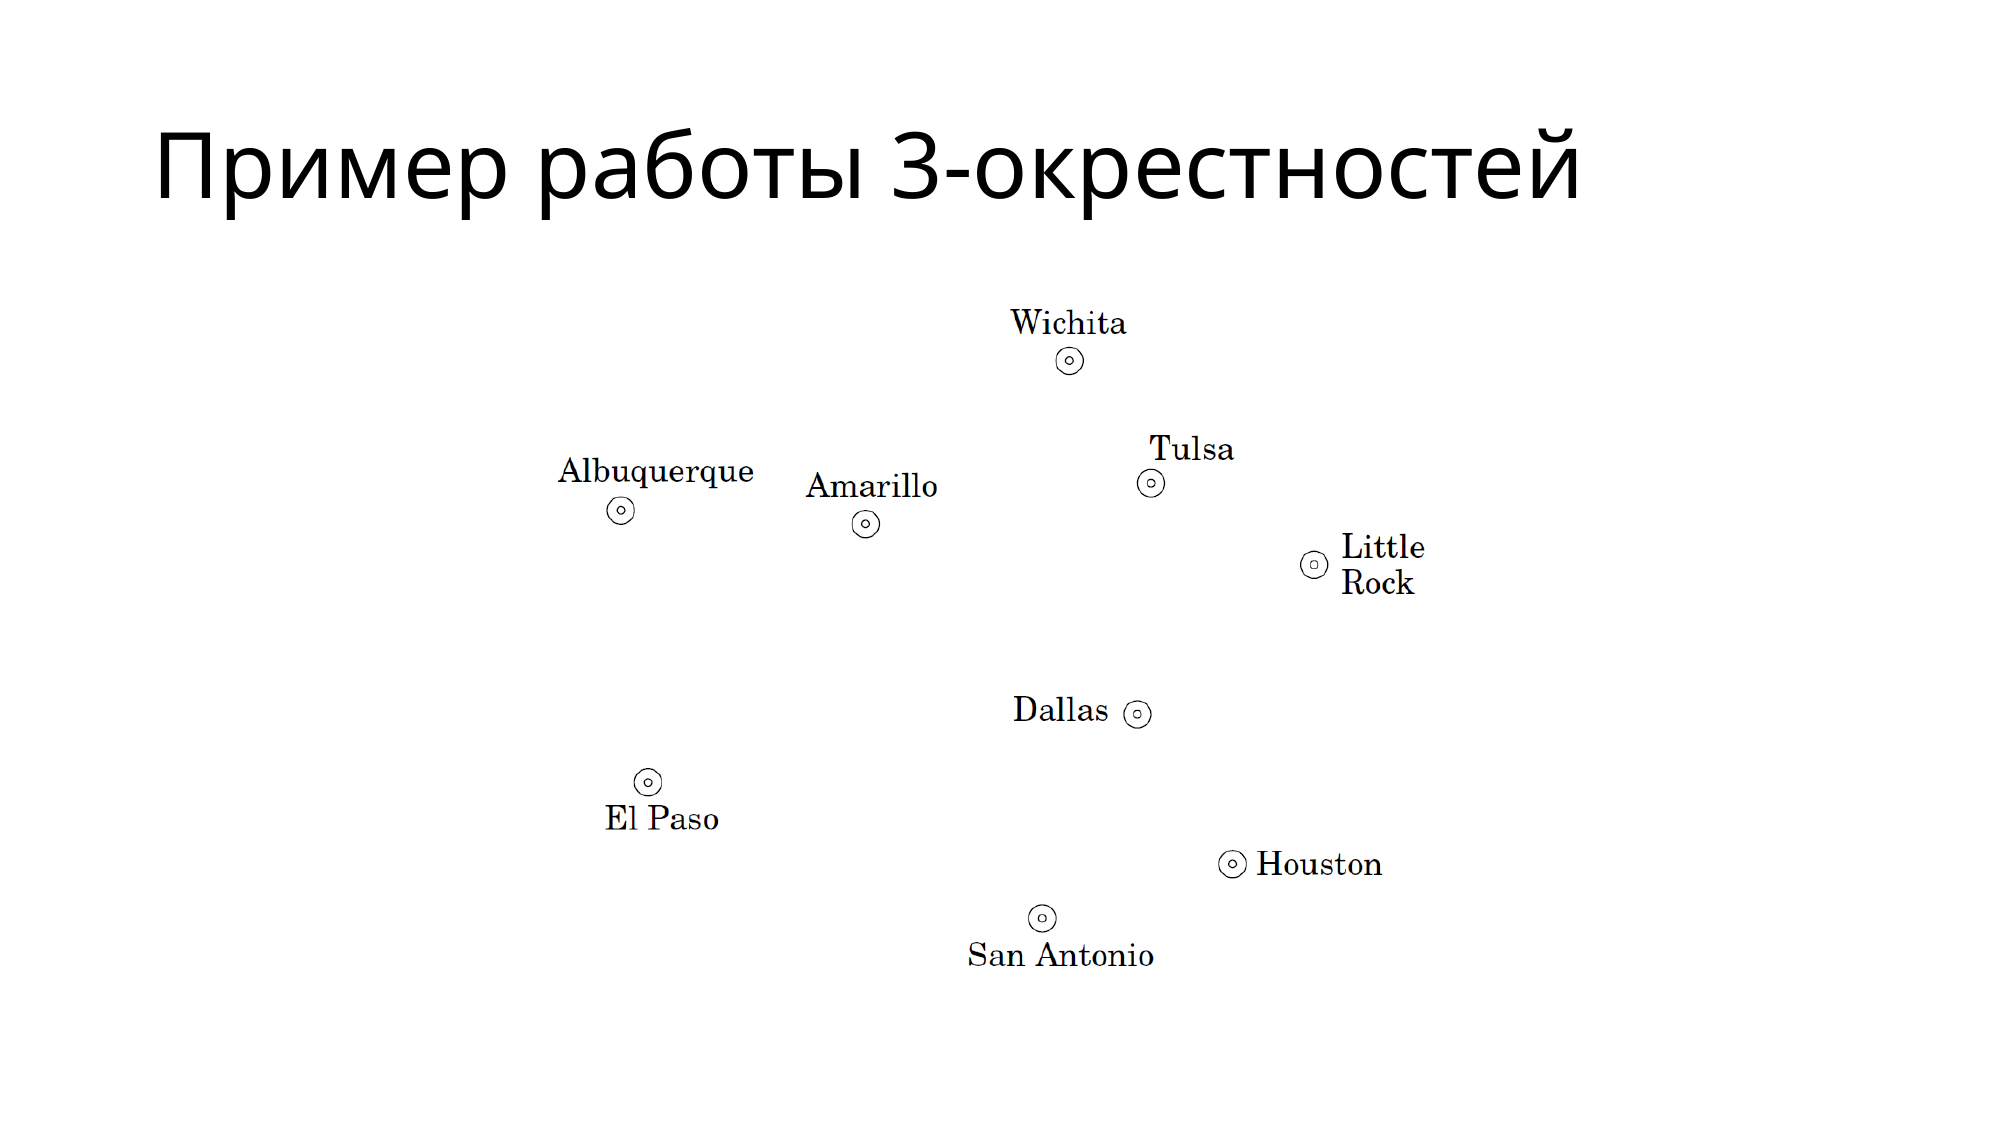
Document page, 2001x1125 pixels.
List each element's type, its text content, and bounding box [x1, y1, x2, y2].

title Пример работы 3-окрестностей [137, 59, 1863, 278]
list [549, 299, 1451, 1014]
